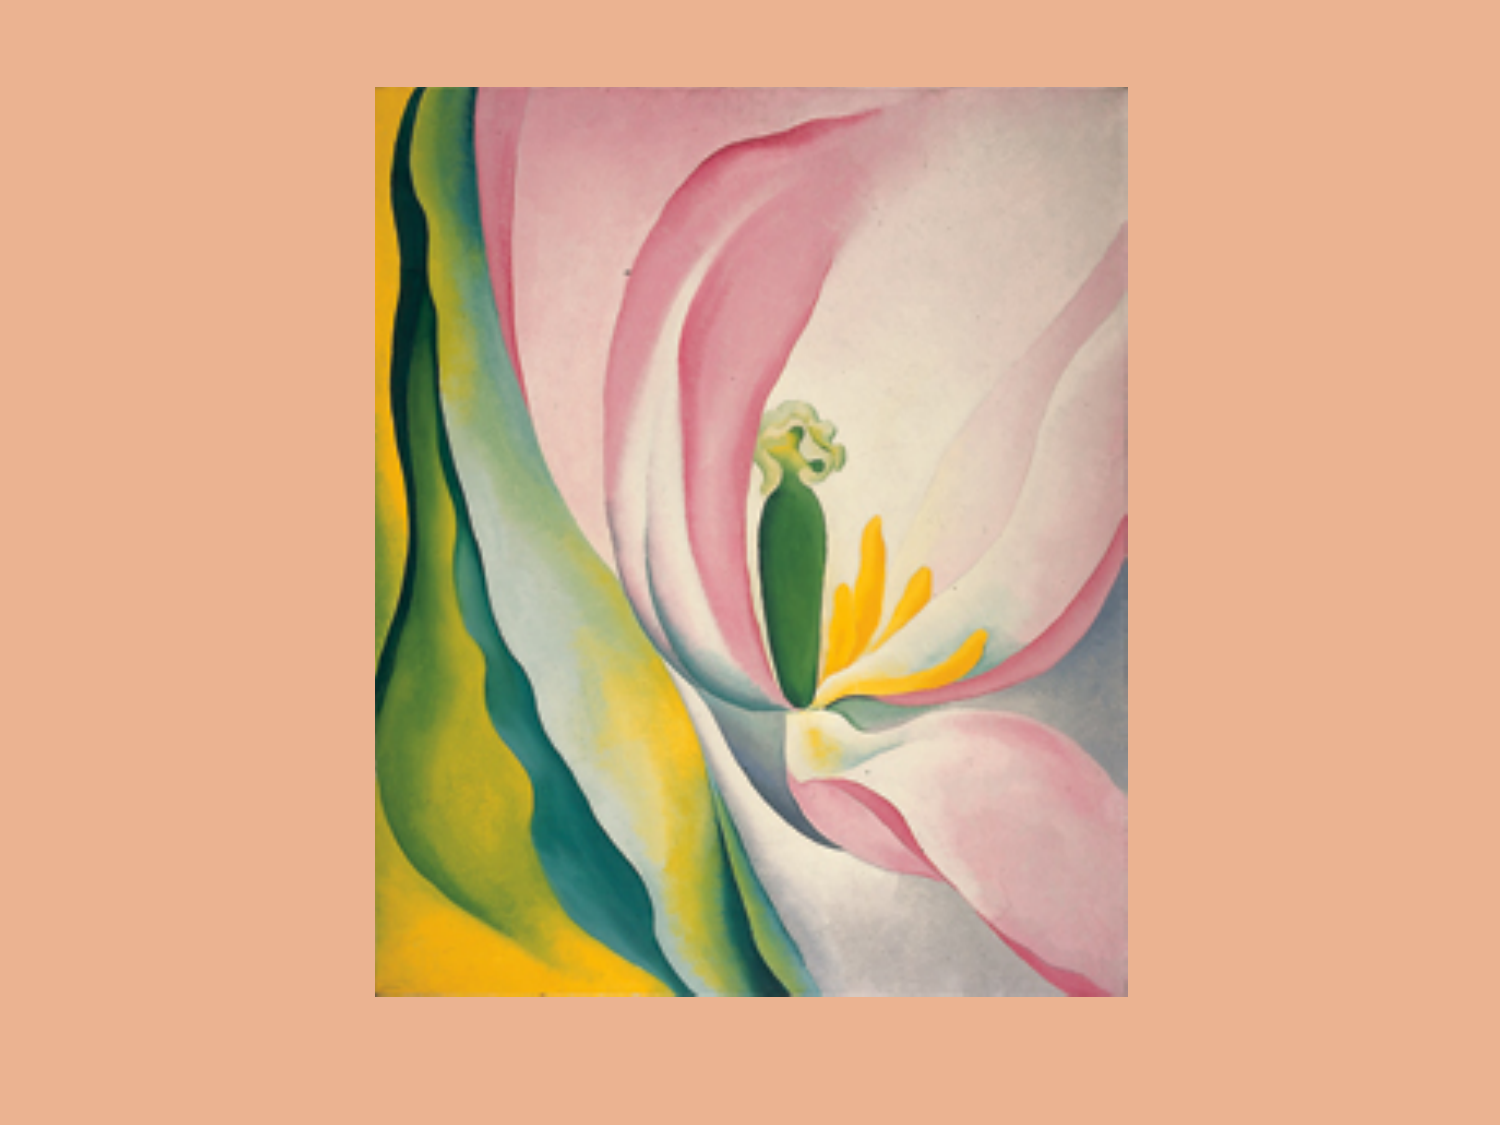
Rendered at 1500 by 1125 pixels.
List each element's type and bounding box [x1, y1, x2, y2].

picture [374, 87, 1128, 997]
